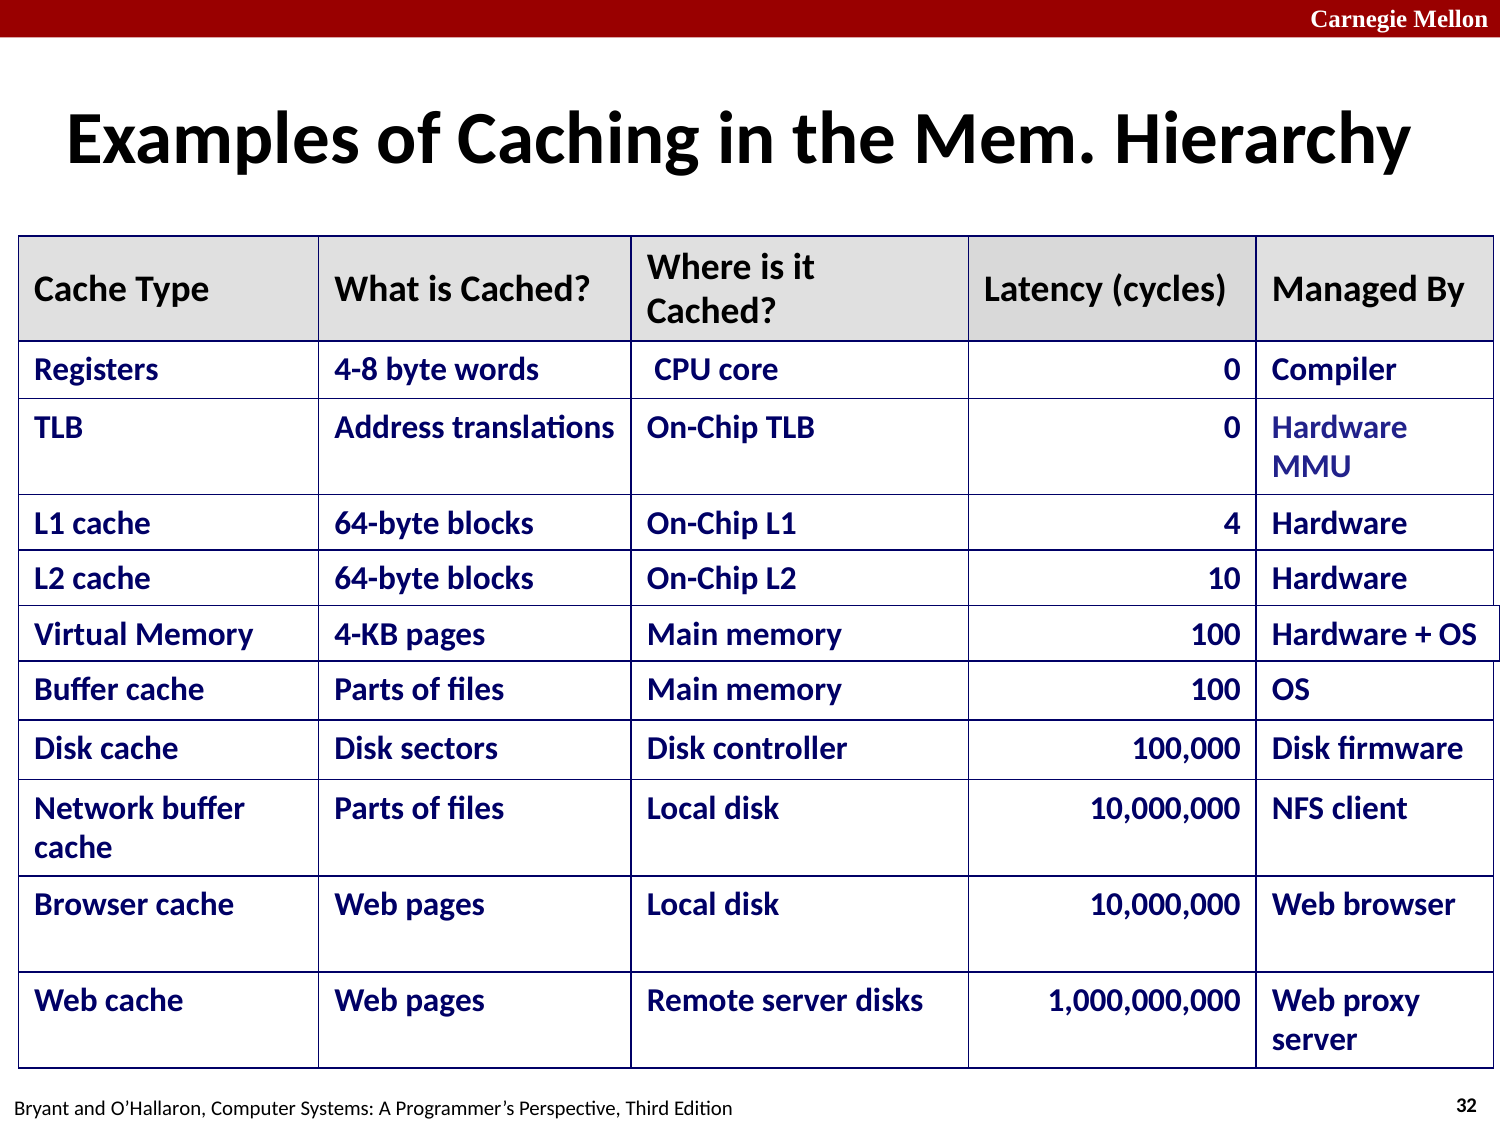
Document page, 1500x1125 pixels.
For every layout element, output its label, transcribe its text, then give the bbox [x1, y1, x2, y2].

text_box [318, 494, 630, 551]
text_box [969, 605, 1257, 662]
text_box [1257, 549, 1494, 605]
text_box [632, 876, 969, 971]
slide_number 32 [1448, 1084, 1488, 1123]
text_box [18, 494, 318, 551]
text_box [969, 494, 1257, 549]
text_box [969, 235, 1257, 342]
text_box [18, 876, 319, 971]
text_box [18, 551, 318, 606]
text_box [318, 551, 630, 606]
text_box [969, 399, 1257, 494]
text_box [18, 606, 318, 662]
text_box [18, 720, 318, 780]
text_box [318, 780, 630, 876]
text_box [630, 494, 969, 549]
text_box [630, 662, 969, 720]
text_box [969, 780, 1257, 876]
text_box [969, 662, 1257, 720]
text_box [318, 662, 630, 720]
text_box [630, 605, 969, 662]
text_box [18, 662, 318, 720]
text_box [630, 780, 969, 876]
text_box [18, 342, 318, 399]
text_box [630, 342, 969, 399]
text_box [969, 342, 1257, 399]
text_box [1257, 342, 1494, 399]
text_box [18, 235, 318, 342]
title Examples of Caching in the Mem. Hierarchy [58, 70, 1480, 197]
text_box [18, 780, 318, 876]
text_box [319, 876, 632, 971]
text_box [1257, 876, 1494, 971]
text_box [1257, 494, 1494, 549]
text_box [1257, 662, 1494, 720]
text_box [18, 971, 318, 1069]
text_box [1257, 971, 1494, 1069]
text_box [968, 720, 1255, 780]
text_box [1257, 235, 1494, 342]
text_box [1257, 780, 1494, 876]
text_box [630, 235, 969, 342]
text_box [969, 549, 1257, 605]
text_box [630, 720, 968, 780]
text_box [18, 399, 319, 494]
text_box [318, 235, 630, 342]
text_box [318, 606, 630, 662]
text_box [319, 399, 632, 494]
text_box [318, 342, 630, 399]
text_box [1257, 399, 1494, 494]
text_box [630, 549, 969, 605]
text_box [632, 399, 969, 494]
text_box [1255, 720, 1494, 780]
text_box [969, 876, 1257, 971]
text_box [1257, 605, 1500, 662]
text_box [969, 971, 1257, 1069]
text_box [318, 971, 630, 1069]
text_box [318, 720, 630, 780]
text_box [630, 971, 969, 1069]
